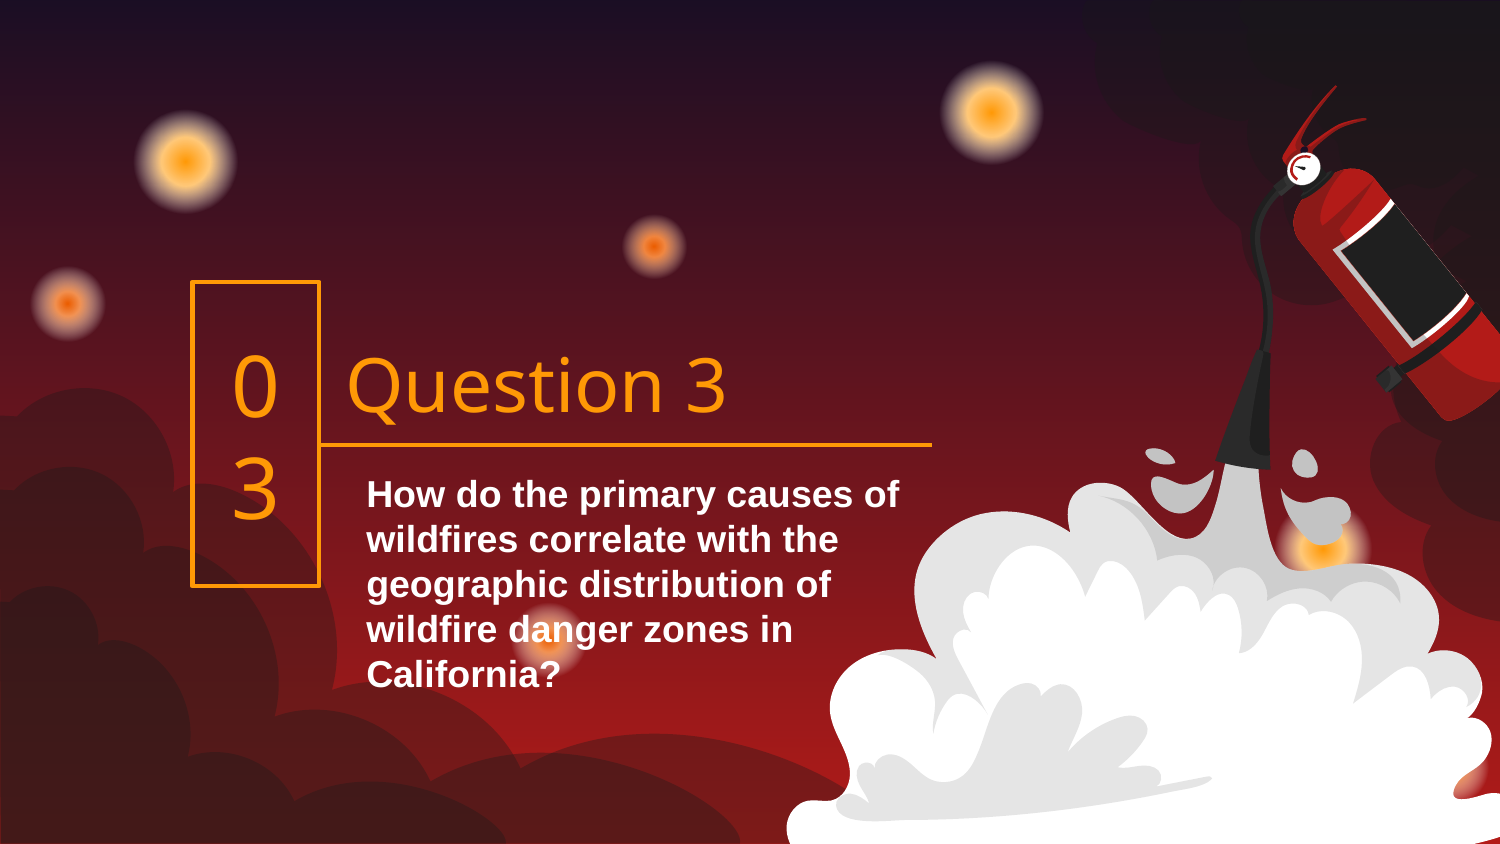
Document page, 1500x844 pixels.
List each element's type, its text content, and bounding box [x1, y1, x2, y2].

title 03 [190, 280, 321, 588]
title Question 3 [330, 454, 710, 459]
title Question 3 [330, 322, 710, 443]
subtitle How do the primary causes of wildfires correlate with the geographic distribution of wildfire danger zones in California? [351, 610, 710, 711]
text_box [716, 61, 1500, 844]
